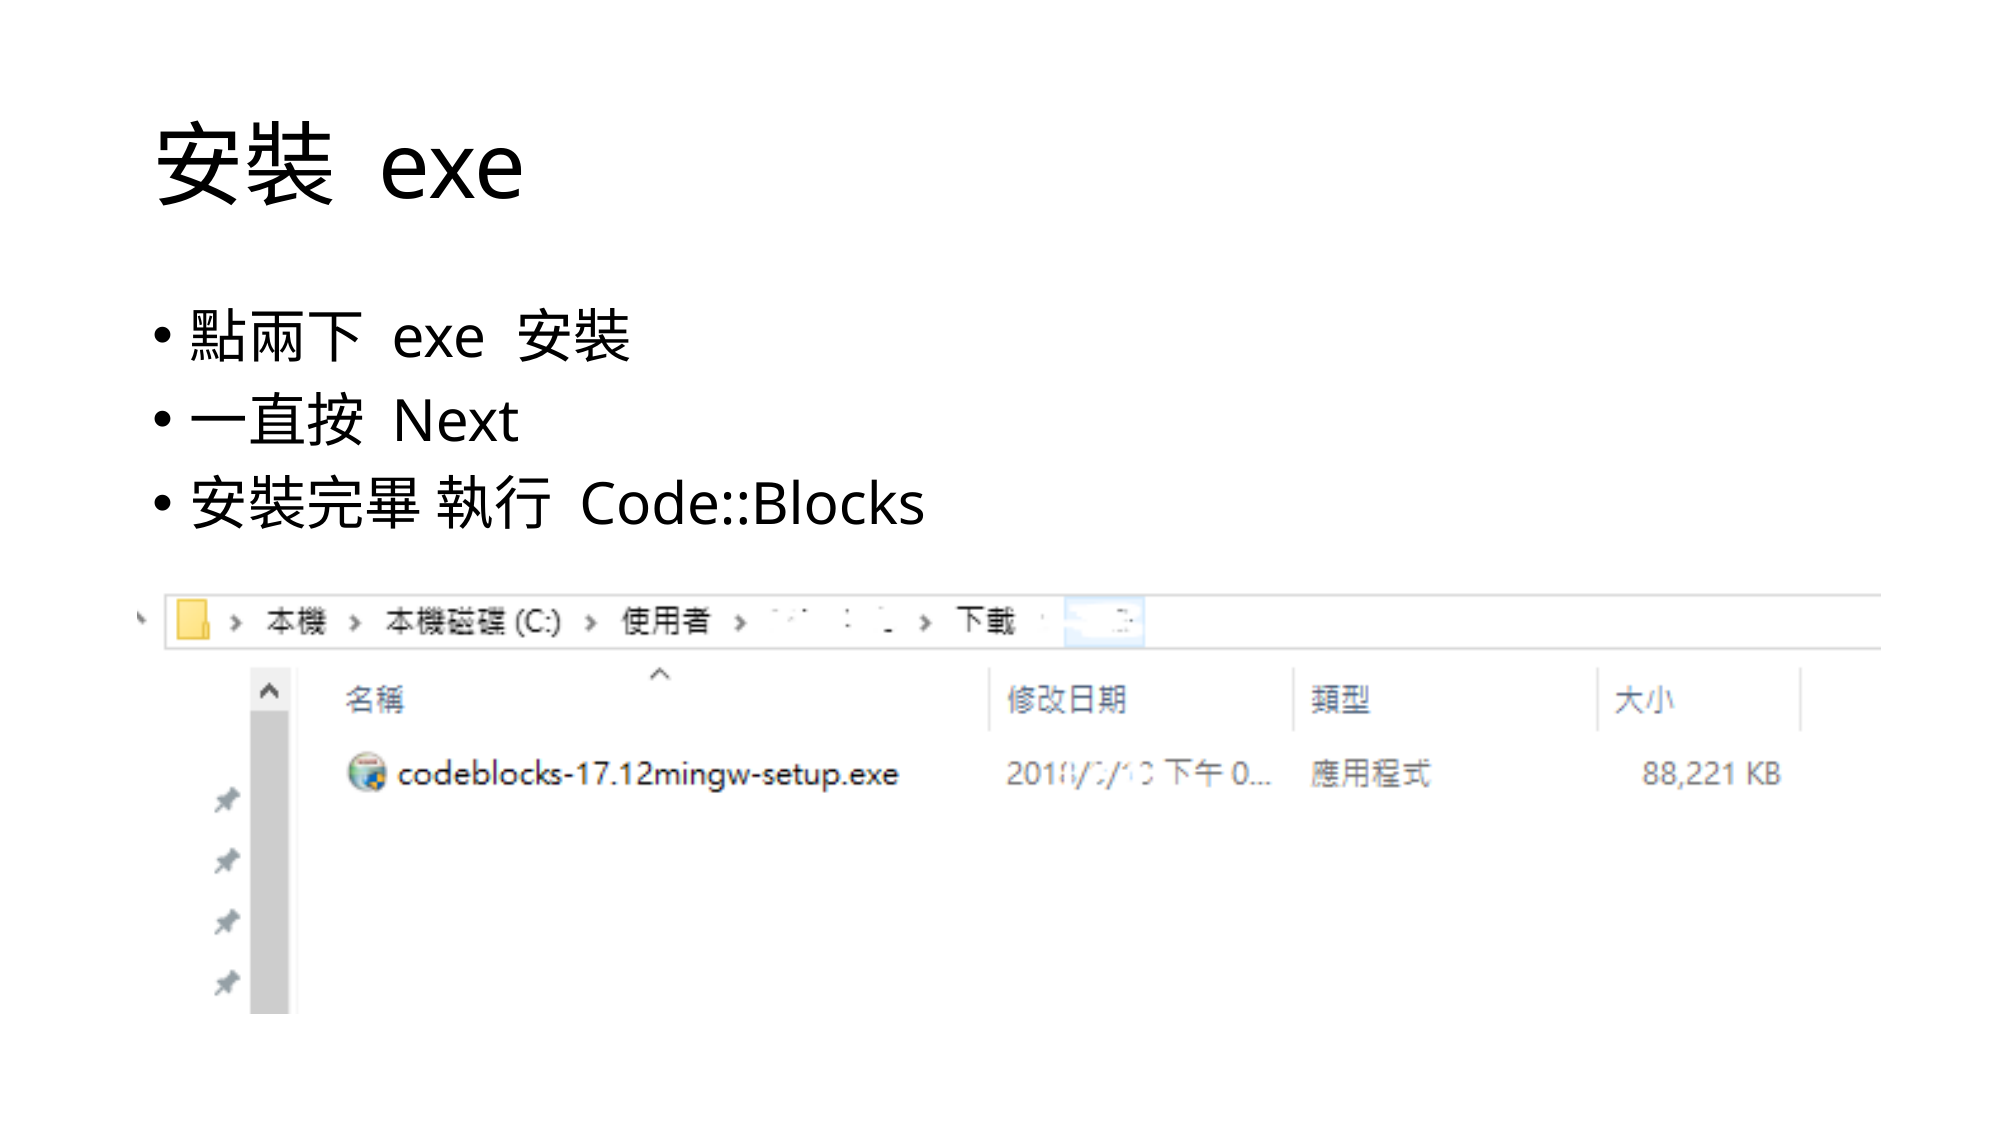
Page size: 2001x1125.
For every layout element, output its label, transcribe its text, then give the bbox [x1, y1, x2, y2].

picture [137, 587, 1881, 1014]
list 點兩下 exe 安裝 一直按 Next 安裝完畢 執行 Code::Blocks [137, 299, 1863, 587]
title 安裝 exe [137, 59, 1863, 278]
